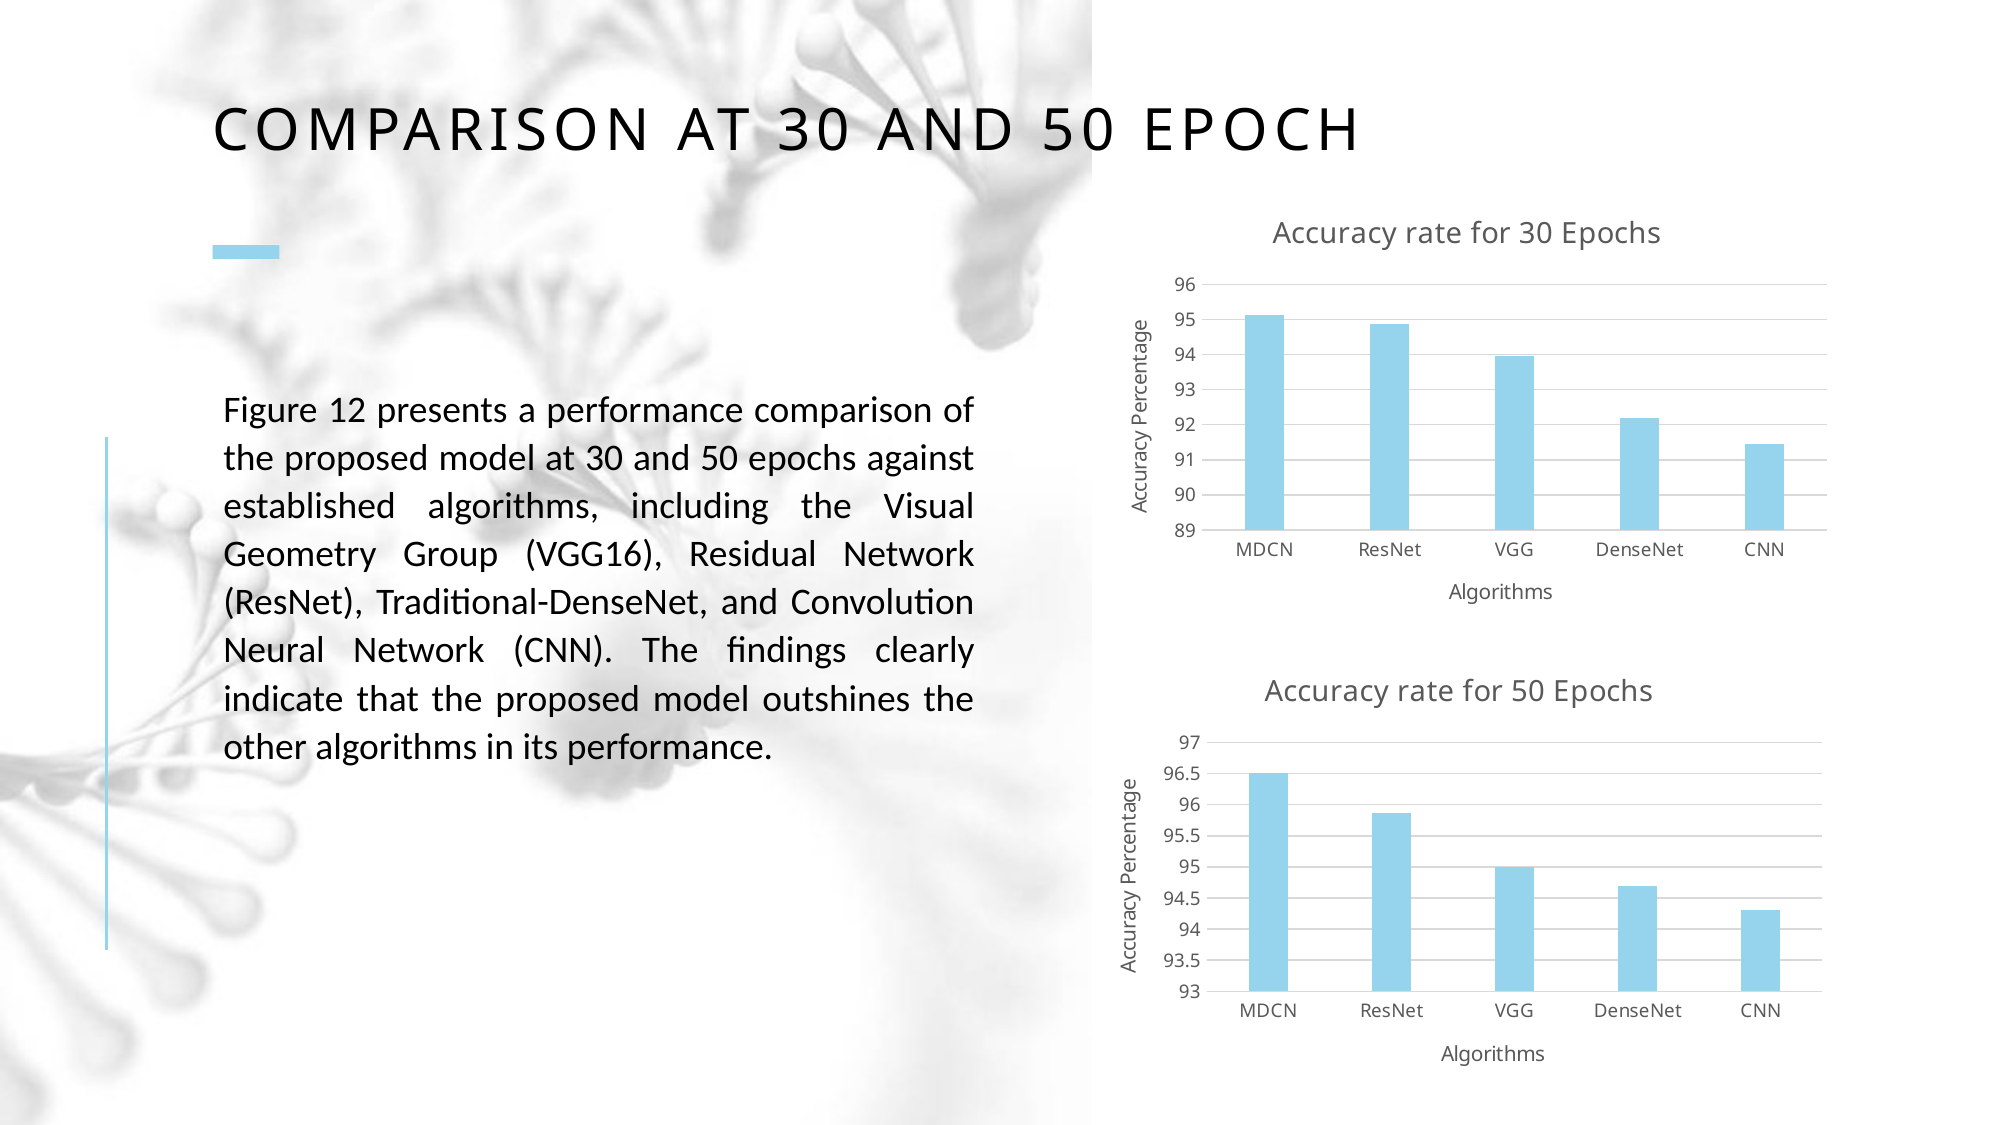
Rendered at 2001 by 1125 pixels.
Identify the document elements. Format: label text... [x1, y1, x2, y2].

chart [1080, 644, 1838, 1099]
chart [1091, 186, 1842, 637]
title Comparison at 30 and 50 epoch [1092, 99, 1559, 186]
picture [0, 0, 1092, 1125]
